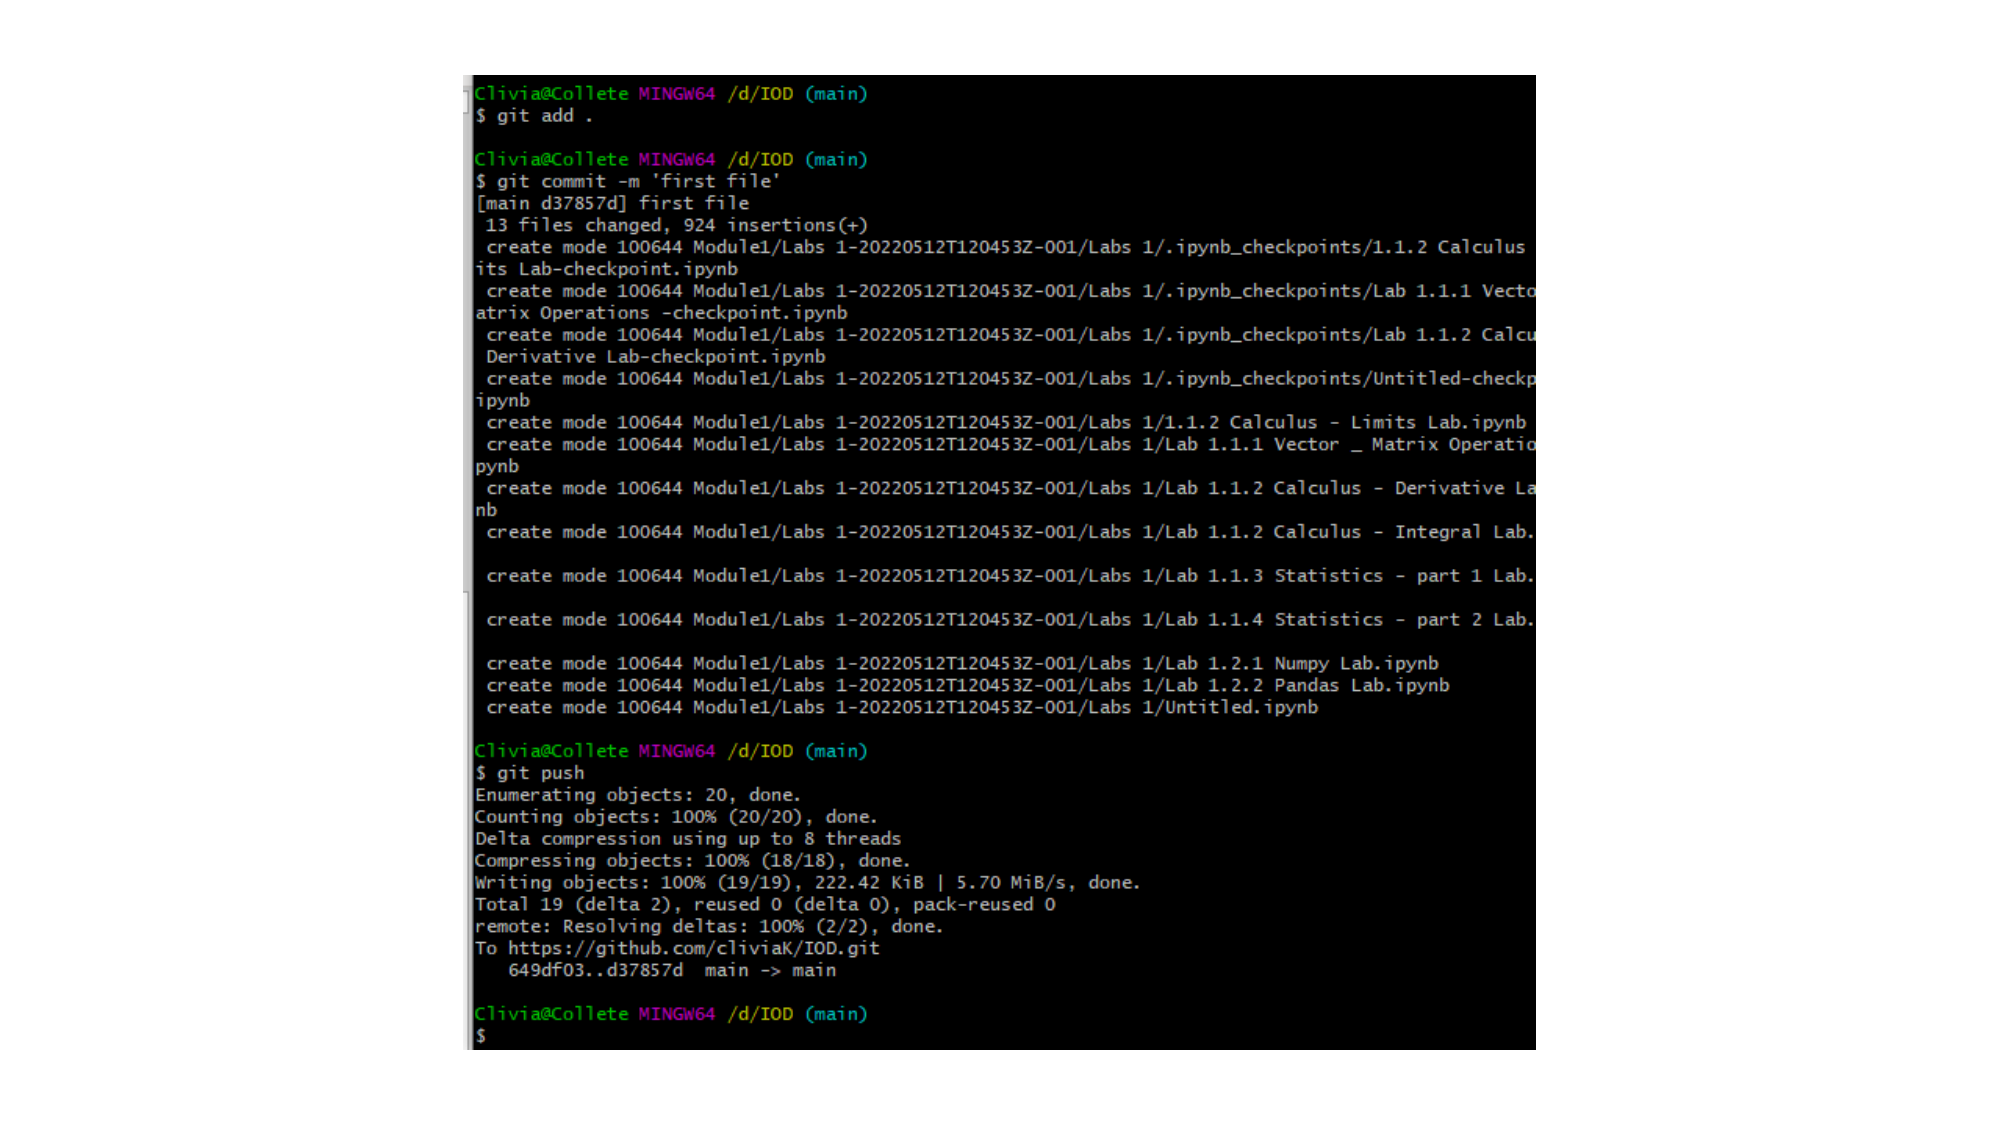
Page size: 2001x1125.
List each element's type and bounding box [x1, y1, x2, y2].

picture [463, 75, 1536, 1050]
